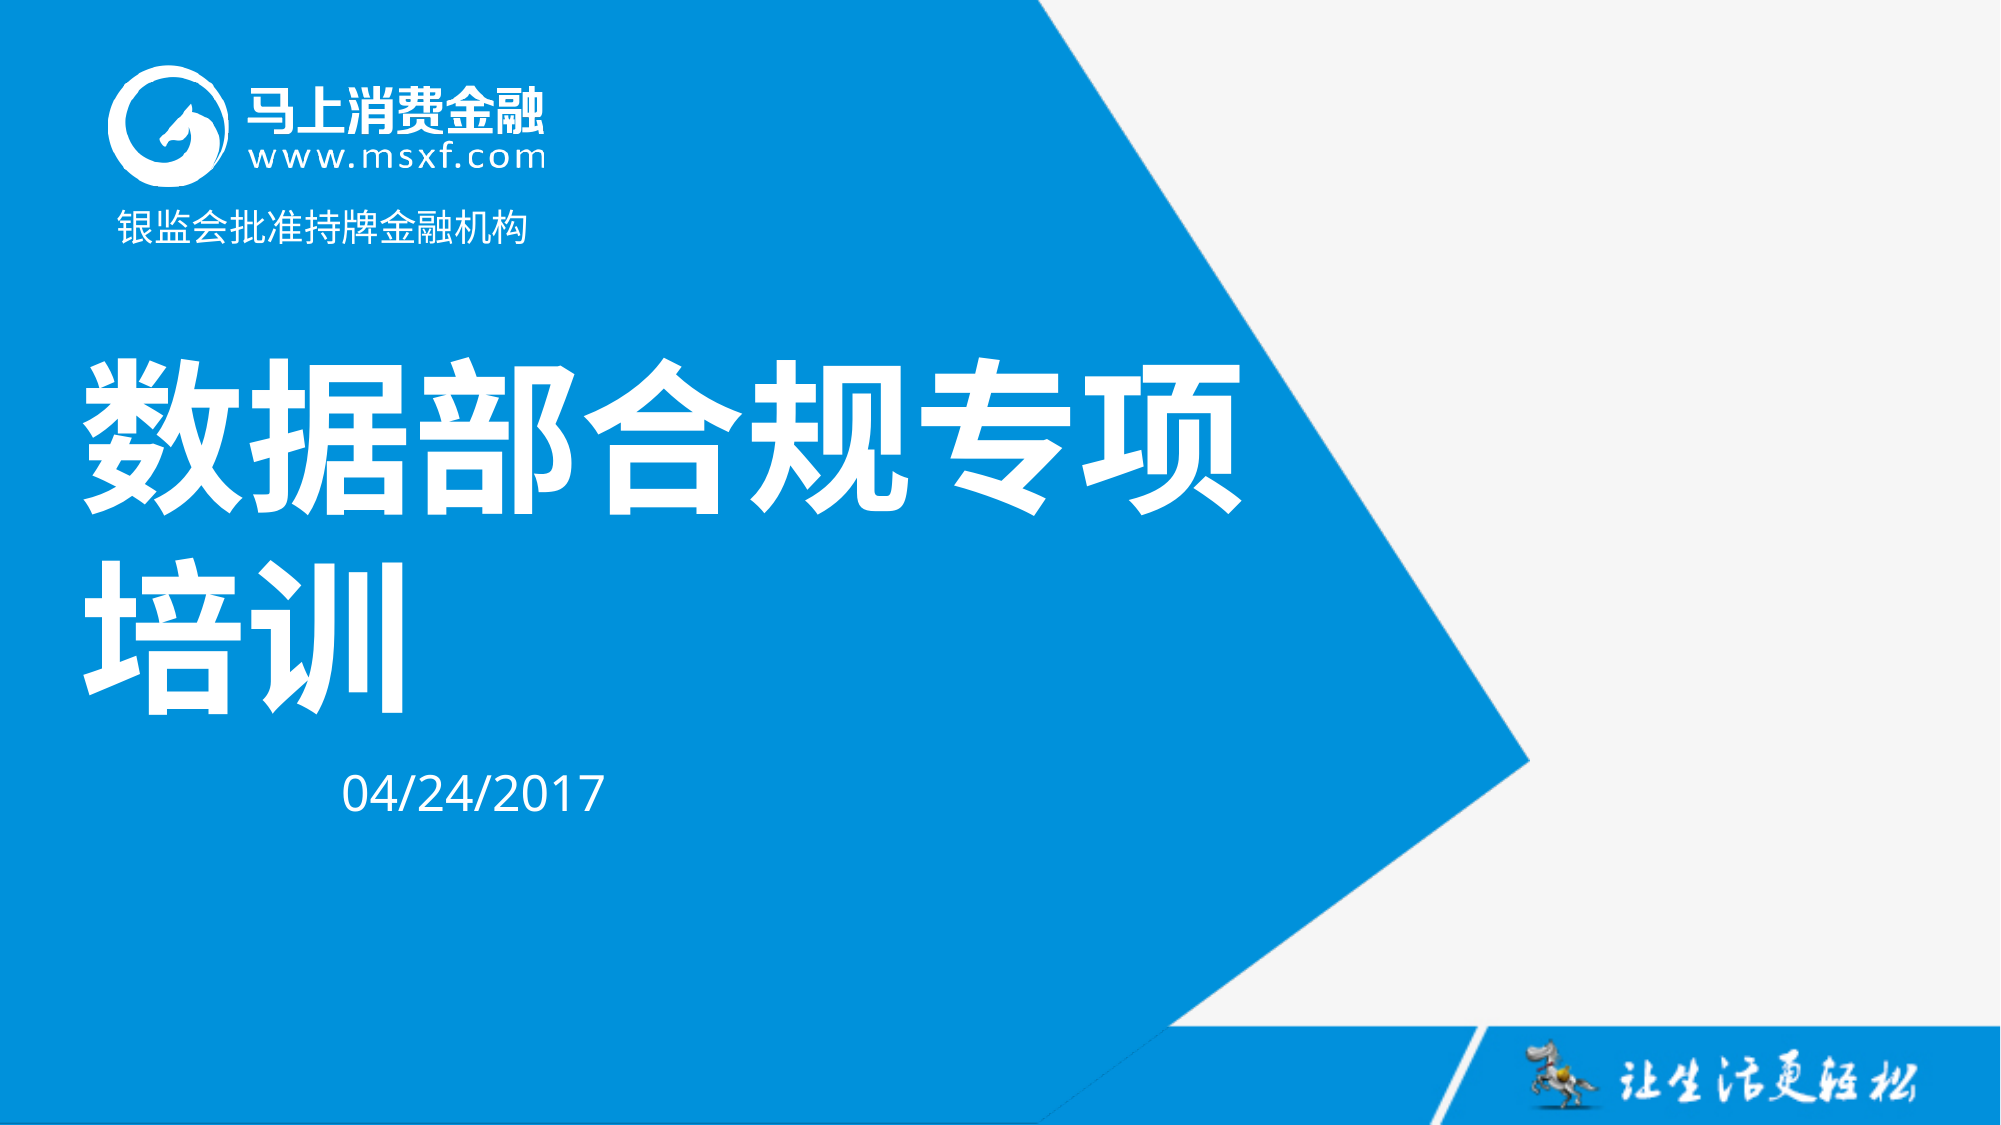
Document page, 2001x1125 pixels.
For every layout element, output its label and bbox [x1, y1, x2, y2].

picture [1768, 1049, 1818, 1107]
picture [475, 776, 490, 810]
picture [1865, 1058, 1918, 1106]
picture [143, 234, 151, 242]
picture [349, 88, 357, 97]
picture [269, 230, 275, 241]
picture [381, 150, 391, 167]
picture [371, 776, 397, 810]
picture [535, 150, 543, 167]
picture [1131, 420, 1199, 514]
picture [580, 776, 603, 810]
picture [140, 362, 165, 386]
picture [419, 226, 435, 243]
picture [469, 150, 482, 167]
picture [421, 358, 508, 439]
picture [136, 559, 240, 640]
picture [824, 366, 900, 454]
picture [495, 775, 517, 810]
picture [306, 210, 316, 243]
picture [428, 452, 502, 514]
picture [260, 561, 300, 598]
picture [194, 211, 225, 223]
picture [752, 361, 820, 512]
picture [1143, 365, 1239, 474]
picture [252, 89, 292, 134]
picture [245, 211, 252, 242]
picture [349, 114, 358, 133]
picture [156, 360, 240, 514]
picture [344, 775, 367, 811]
picture [255, 211, 264, 243]
picture [457, 210, 470, 243]
picture [383, 563, 402, 712]
picture [447, 776, 472, 810]
picture [119, 211, 131, 220]
picture [109, 66, 228, 186]
picture [922, 358, 1070, 515]
picture [84, 561, 139, 694]
picture [231, 210, 242, 243]
picture [555, 776, 566, 810]
picture [420, 216, 433, 223]
picture [499, 96, 519, 106]
picture [400, 776, 414, 810]
picture [1667, 1057, 1700, 1104]
picture [1615, 1056, 1661, 1102]
picture [523, 150, 532, 167]
picture [156, 230, 189, 242]
picture [1526, 1040, 1598, 1109]
picture [1734, 1051, 1765, 1102]
picture [382, 210, 413, 242]
picture [447, 86, 493, 133]
picture [172, 211, 189, 224]
picture [134, 212, 149, 243]
picture [610, 446, 717, 514]
picture [251, 359, 304, 512]
picture [369, 150, 378, 167]
picture [84, 359, 167, 436]
picture [399, 87, 442, 125]
picture [252, 564, 334, 713]
picture [1818, 1053, 1861, 1105]
picture [398, 120, 442, 134]
picture [85, 436, 163, 513]
picture [494, 210, 505, 243]
picture [1039, 0, 2001, 1125]
picture [585, 359, 740, 433]
picture [469, 212, 490, 243]
picture [423, 153, 433, 167]
picture [362, 87, 392, 134]
picture [490, 150, 508, 167]
picture [319, 150, 333, 167]
picture [119, 221, 131, 242]
picture [441, 141, 452, 167]
picture [149, 652, 227, 714]
picture [283, 150, 310, 167]
picture [498, 87, 543, 134]
picture [1083, 377, 1143, 485]
picture [259, 150, 273, 167]
picture [248, 118, 282, 122]
picture [318, 210, 339, 243]
picture [515, 367, 573, 513]
picture [298, 87, 344, 132]
picture [807, 394, 907, 513]
picture [401, 150, 409, 159]
picture [293, 366, 406, 514]
picture [419, 775, 442, 810]
picture [362, 88, 369, 97]
picture [437, 210, 451, 243]
picture [343, 210, 376, 243]
picture [1711, 1056, 1735, 1104]
picture [349, 573, 367, 692]
picture [384, 88, 392, 97]
picture [195, 229, 225, 242]
picture [249, 150, 259, 167]
picture [350, 100, 358, 110]
picture [334, 150, 344, 167]
picture [506, 211, 526, 243]
picture [1195, 478, 1240, 513]
picture [275, 211, 301, 243]
picture [524, 775, 546, 811]
